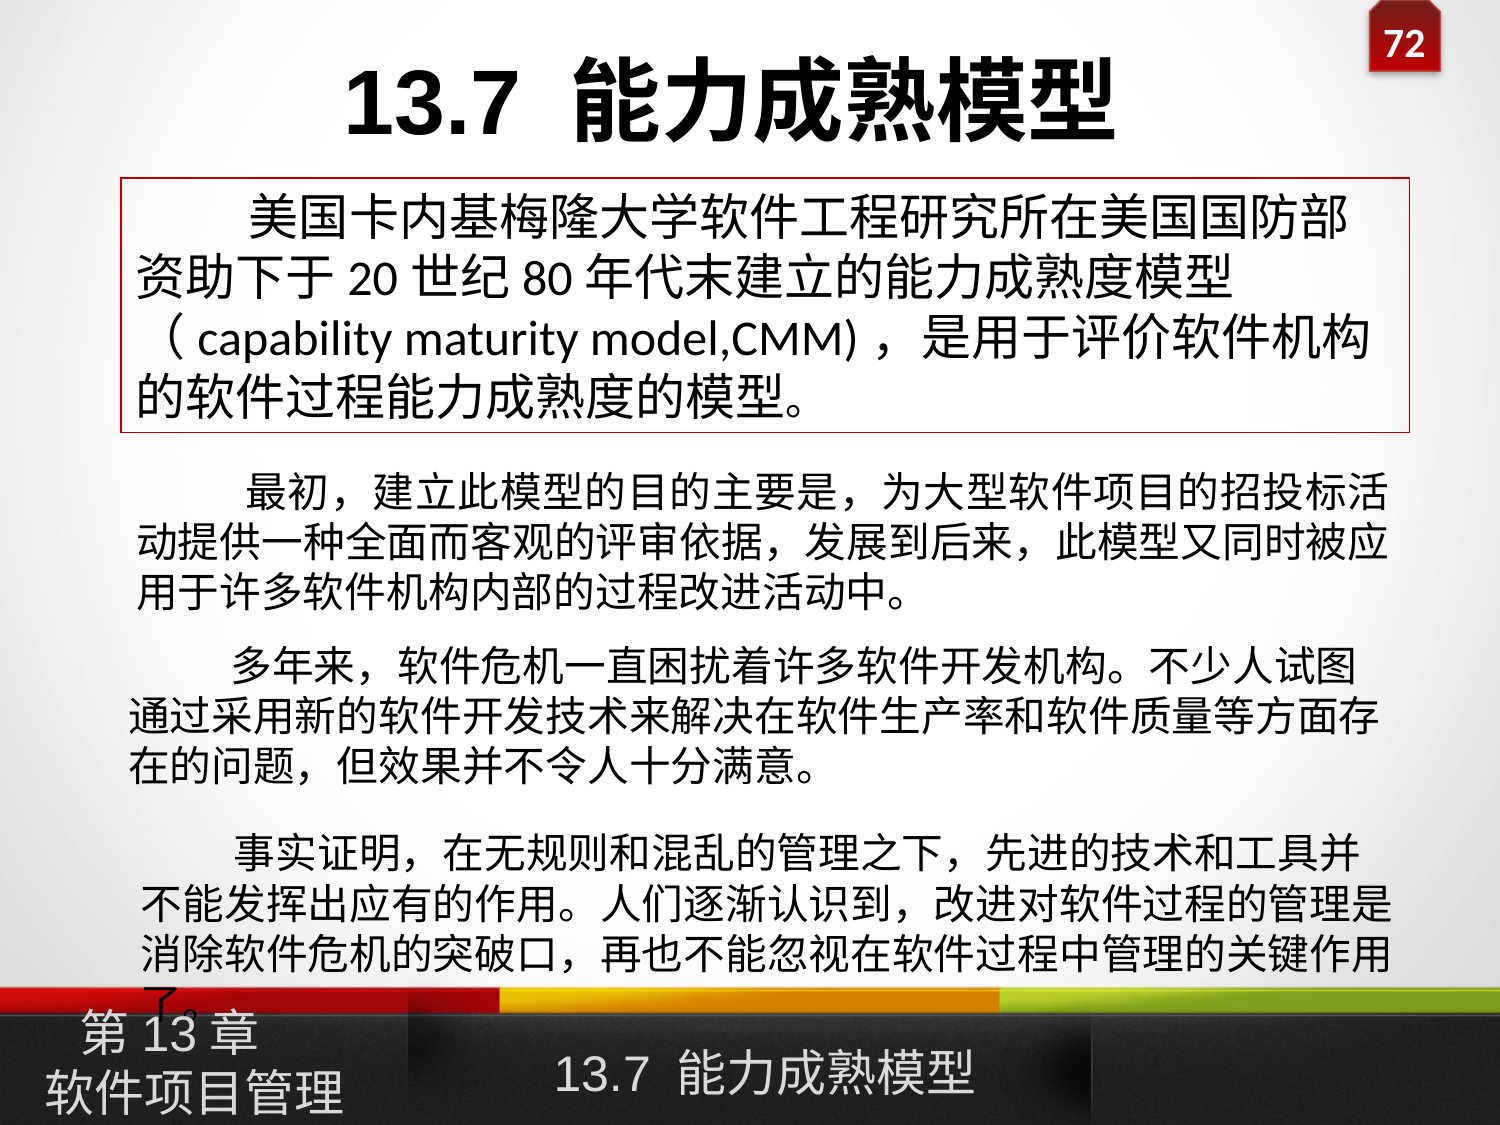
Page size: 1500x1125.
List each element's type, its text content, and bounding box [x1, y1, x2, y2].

text_box 第13章 软件项目管理 [4, 1022, 385, 1101]
text_box 13.7 能力成熟模型 [458, 1035, 1073, 1111]
picture [0, 0, 1500, 1125]
title 13.7 能力成熟模型 [56, 4, 1407, 192]
text_box 多年来，软件危机一直困扰着许多软件开发机构。不少人试图通过采用新的软件开发技术来解决在软件生产率和软件质量等方面存在的问题，但效果并不令人十分满意。 [113, 632, 1405, 798]
text_box 美国卡内基梅隆大学软件工程研究所在美国国防部资助下于20世纪80年代末建立的能力成熟度模型（capability maturity model,CMM)，是用于评价软件机构的软件过程能力成熟度的模型。 [120, 177, 1410, 433]
text_box 最初，建立此模型的目的主要是，为大型软件项目的招投标活动提供一种全面而客观的评审依据，发展到后来，此模型又同时被应用于许多软件机构内部的过程改进活动中。 [121, 458, 1405, 624]
text_box 事实证明，在无规则和混乱的管理之下，先进的技术和工具并不能发挥出应有的作用。人们逐渐认识到，改进对软件过程的管理是消除软件危机的突破口，再也不能忽视在软件过程中管理的关键作用了。 [126, 819, 1410, 1035]
